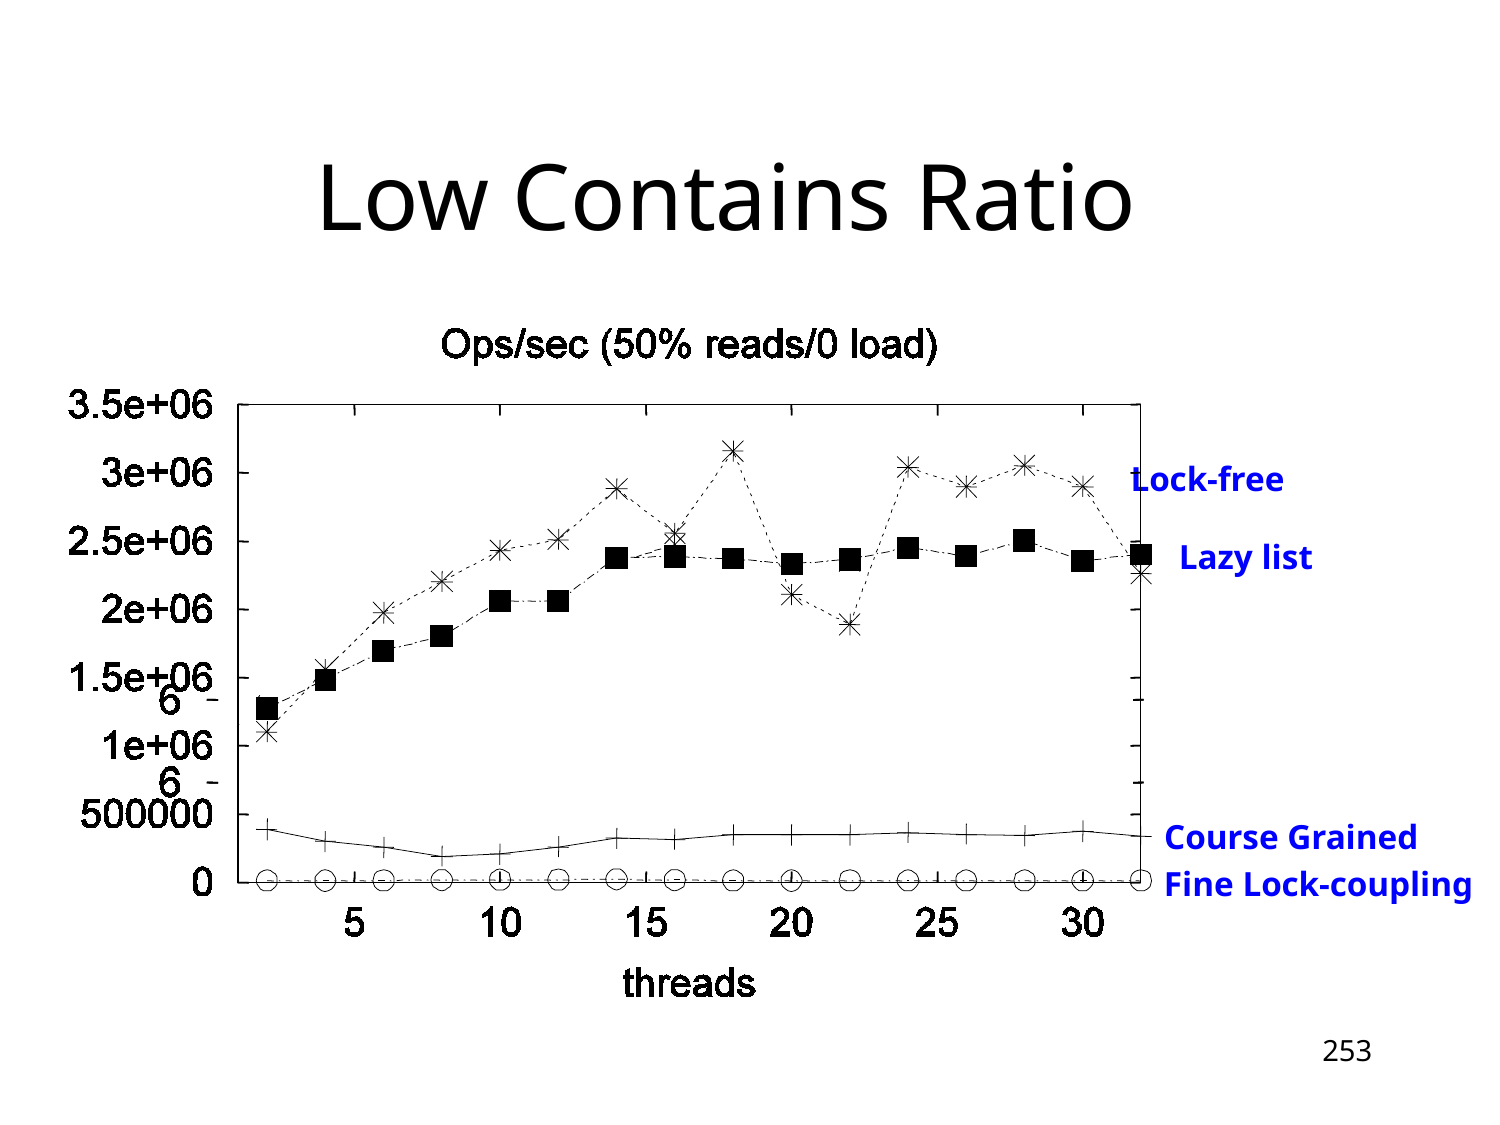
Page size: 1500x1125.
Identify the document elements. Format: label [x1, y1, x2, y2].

slide_number [1074, 1024, 1388, 1101]
text_box [0, 282, 1482, 1002]
title [112, 99, 1388, 288]
